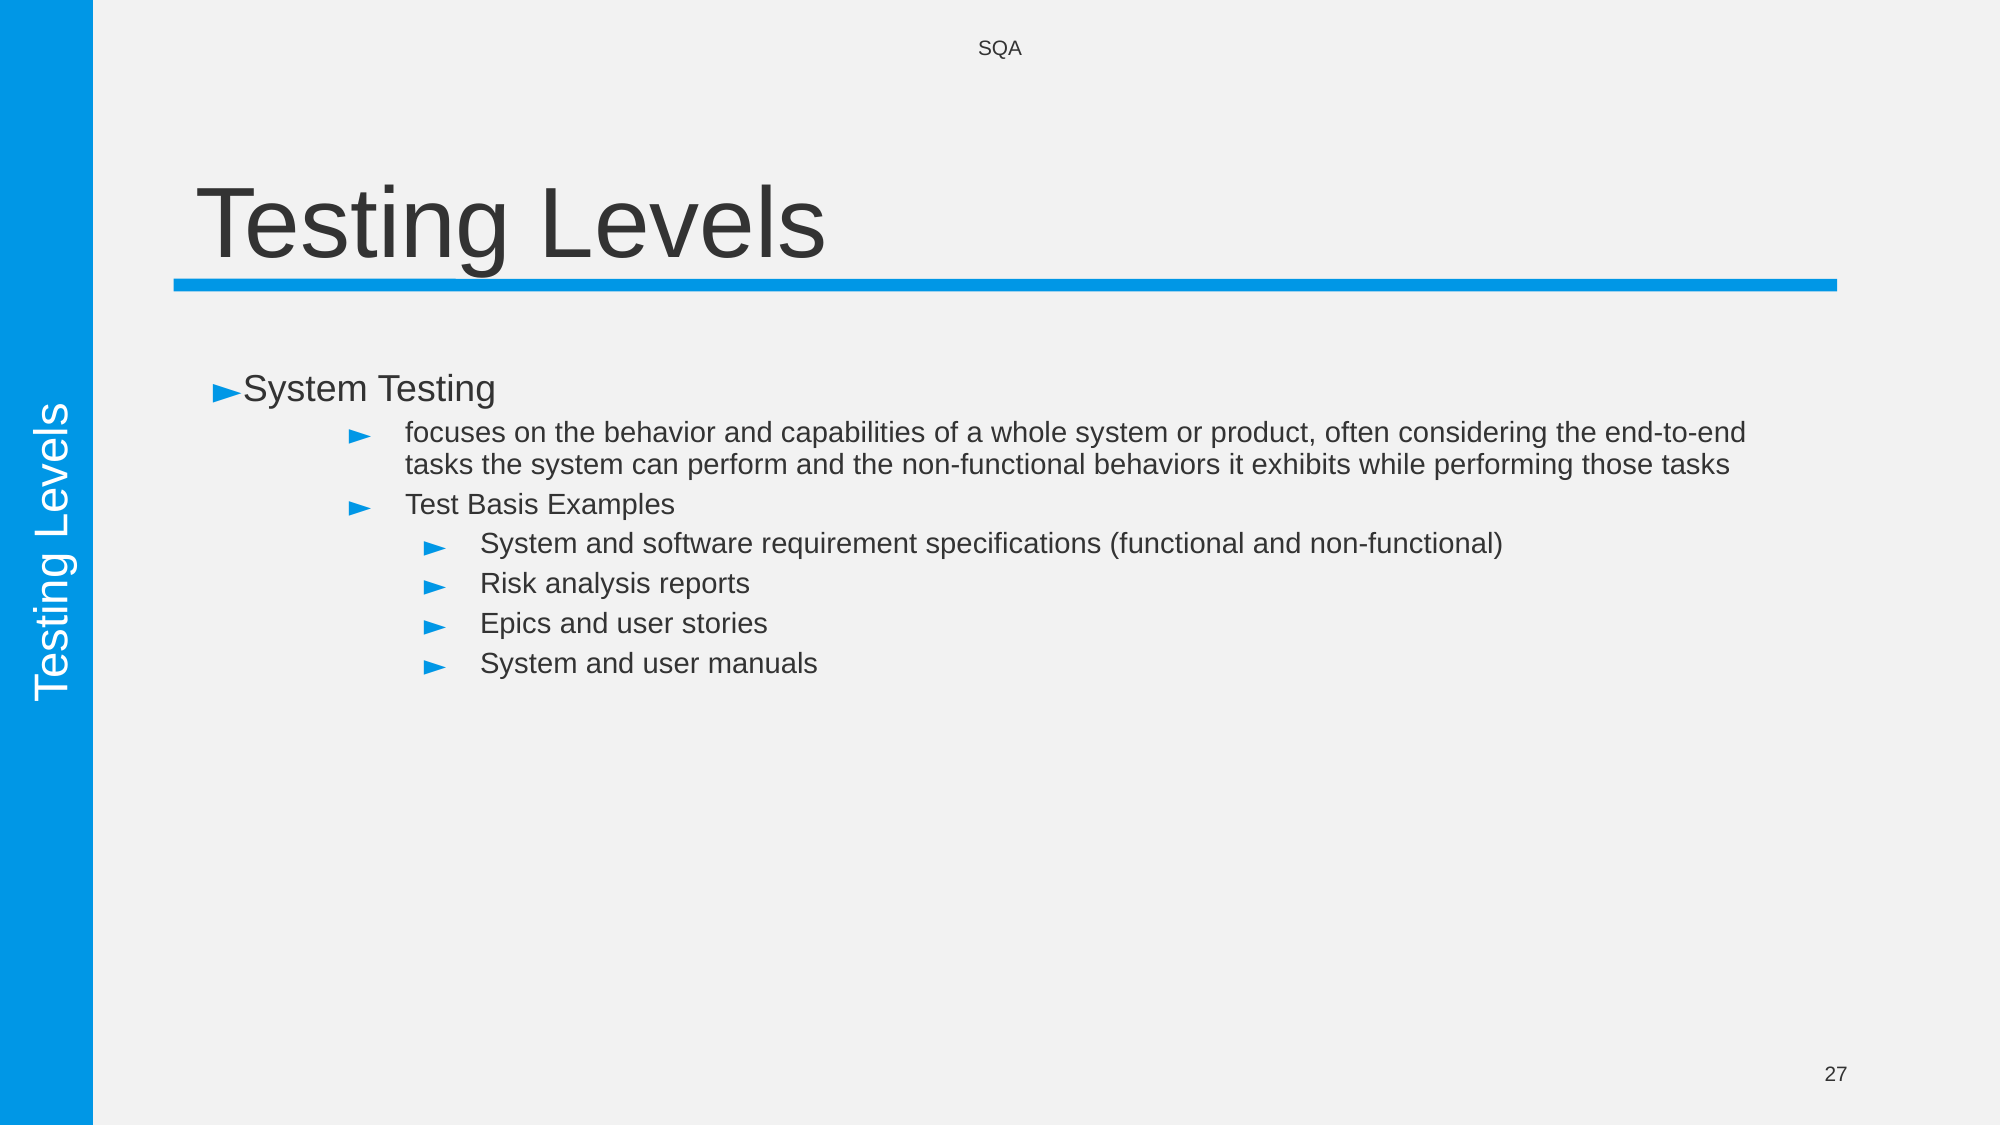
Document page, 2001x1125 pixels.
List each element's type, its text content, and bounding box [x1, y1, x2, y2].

list System Testing focuses on the behavior and capabilities of a whole system or product, often considering the end-to-end tasks the system can perform and the non-functional behaviors it exhibits while performing those tasks Test Basis Examples System and software requirement specifications (functional and non-functional) Risk analysis reports Epics and user stories System and user manuals [180, 302, 1777, 1023]
title Testing Levels [180, 47, 1830, 285]
slide_number 27 [1412, 1042, 1863, 1103]
title Testing Levels [9, 47, 85, 1059]
footer SQA [662, 17, 1338, 77]
